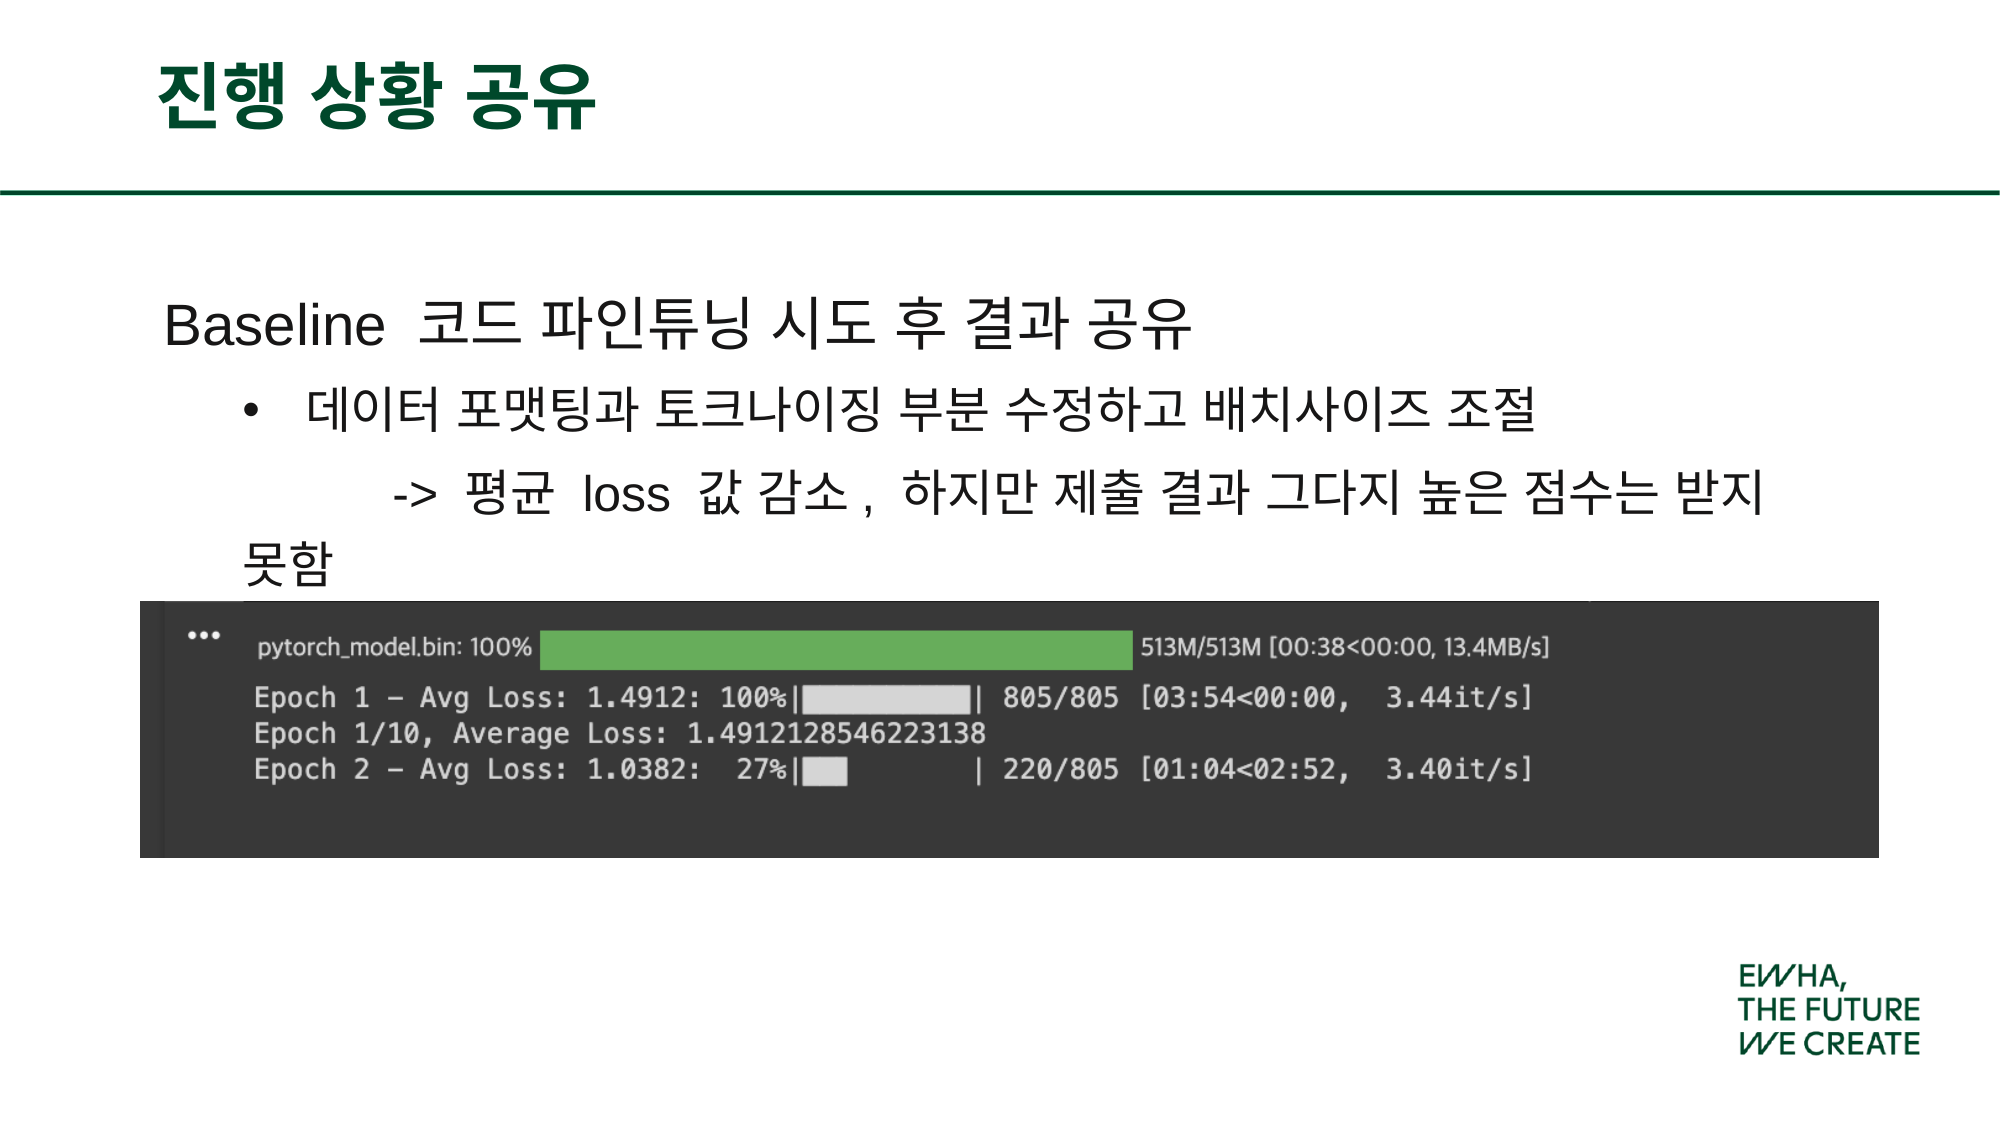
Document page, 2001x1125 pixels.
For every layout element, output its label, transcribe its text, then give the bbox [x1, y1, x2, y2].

picture [0, 0, 2000, 1125]
title 진행 상황 공유 [140, 32, 1792, 167]
list Baseline 코드 파인튜닝 시도 후 결과 공유 데이터 포맷팅과 토크나이징 부분 수정하고 배치사이즈 조절 -> 평균 loss 값 감소, 하지만 제출 결과 그다지 높은 점수는 받지 못함 [140, 867, 1879, 980]
list Baseline 코드 파인튜닝 시도 후 결과 공유 데이터 포맷팅과 토크나이징 부분 수정하고 배치사이즈 조절 -> 평균 loss 값 감소, 하지만 제출 결과 그다지 높은 점수는 받지 못함 [140, 265, 1879, 600]
